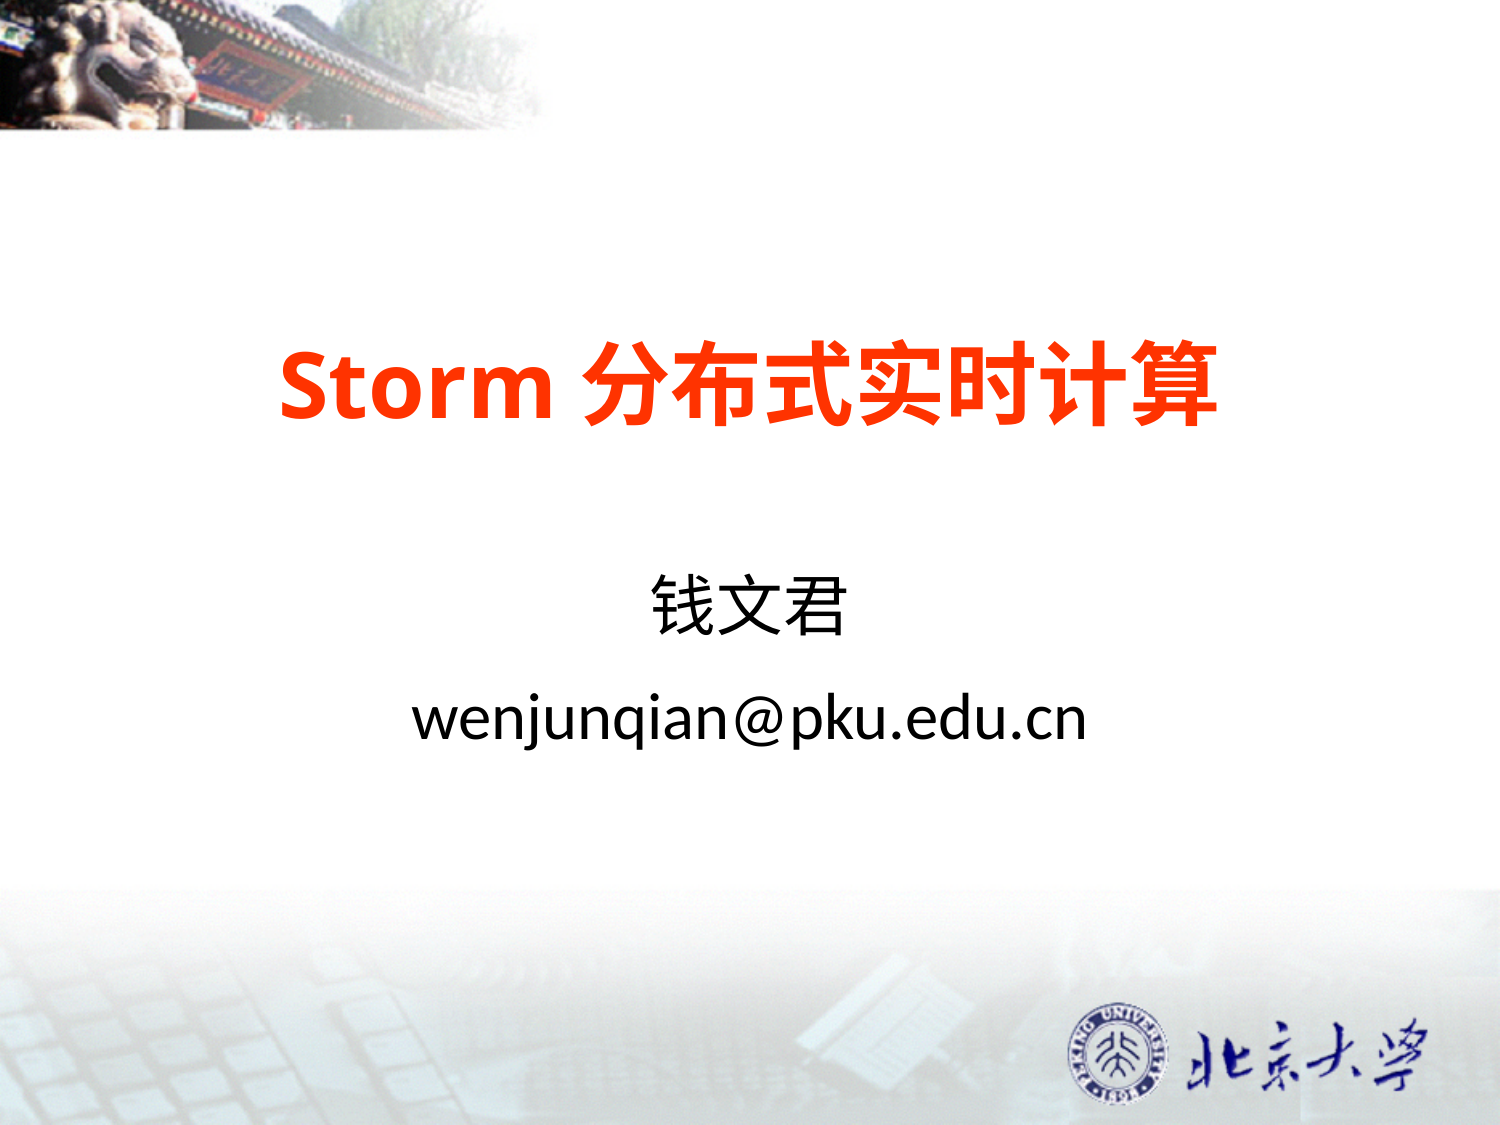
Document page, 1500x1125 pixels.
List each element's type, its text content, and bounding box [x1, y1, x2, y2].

picture [0, 445, 1500, 1125]
title Storm分布式实时计算 [0, 306, 1500, 445]
picture [0, 0, 1500, 306]
list 钱文君 wenjunqian@pku.edu.cn [112, 540, 1388, 834]
